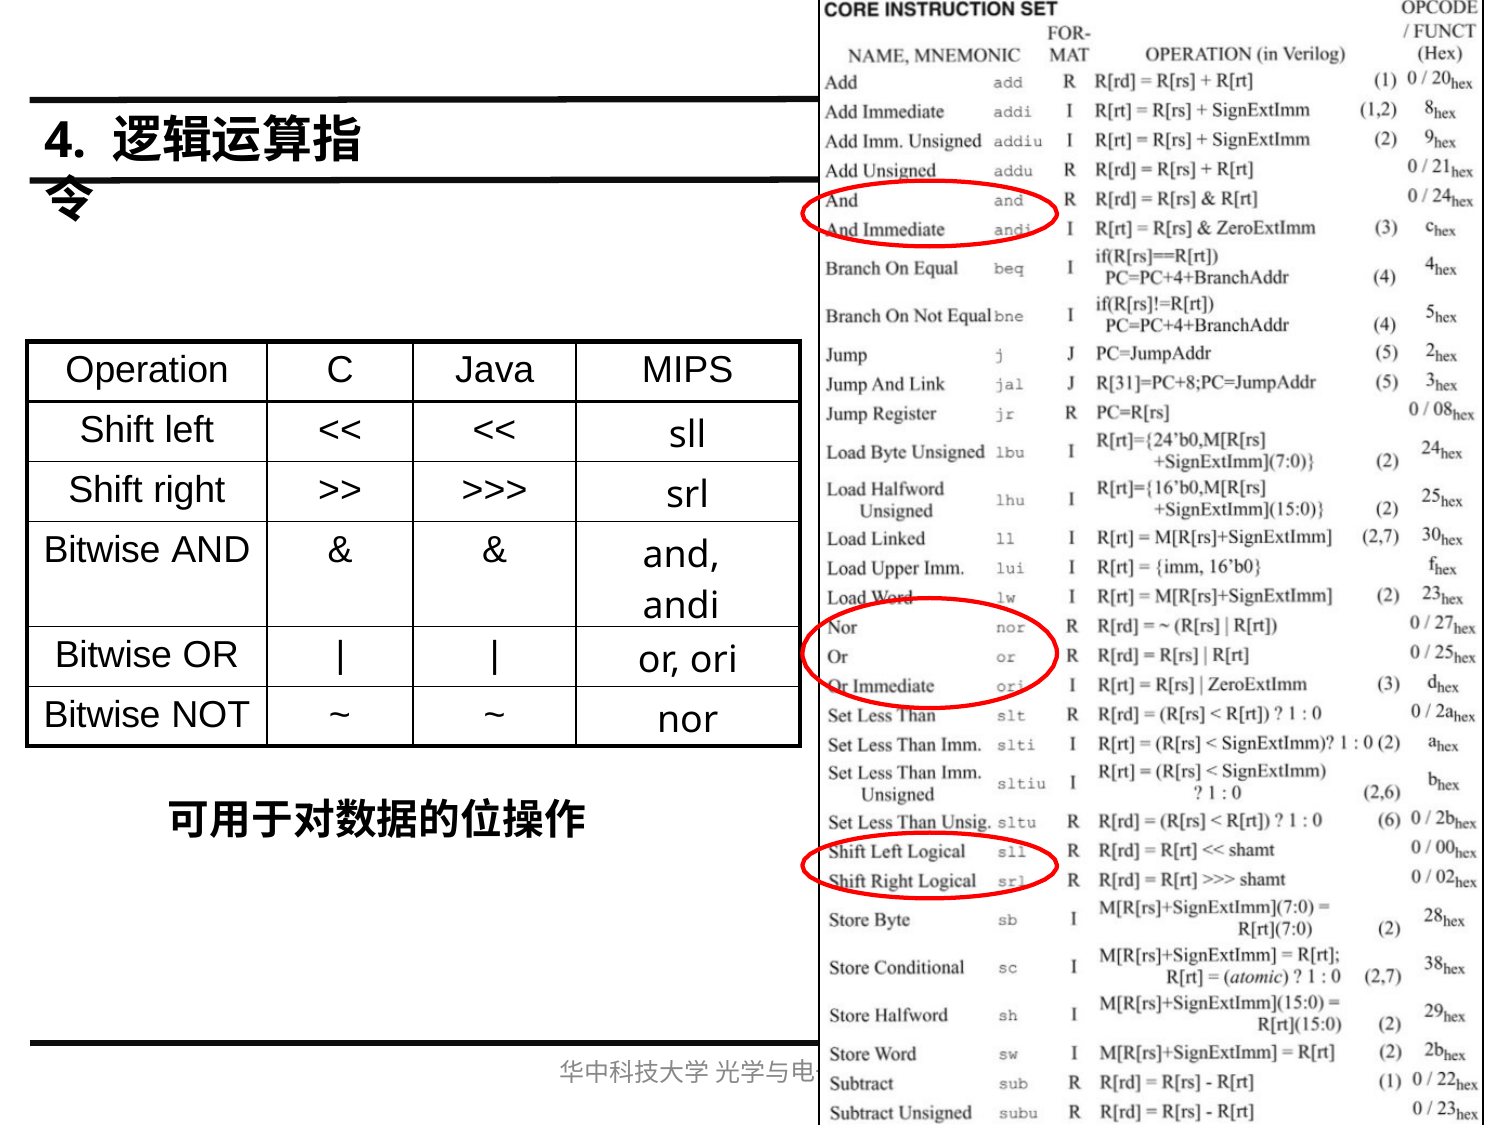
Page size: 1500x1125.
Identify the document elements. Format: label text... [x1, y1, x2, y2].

table_cell ~ [414, 687, 575, 744]
table_cell Bitwise AND [29, 522, 266, 626]
text_box 华中科技大学光学与 [557, 1058, 793, 1087]
table_header Java [414, 344, 575, 400]
table_cell & [268, 522, 412, 626]
table_cell | [268, 627, 412, 686]
table_cell << [414, 403, 575, 461]
text_box 电子信息学院 [790, 1060, 819, 1111]
table_cell << [268, 403, 412, 461]
table_cell Shift left [29, 403, 266, 461]
title 4. 逻辑运算指令 [42, 105, 407, 296]
table_header MIPS [577, 344, 798, 400]
text_box [820, 0, 1482, 1125]
table_cell Bitwise NOT [29, 687, 266, 744]
table_cell nor [577, 687, 798, 744]
table_cell srl [577, 462, 798, 521]
text_box [802, 832, 1058, 899]
table_header Operation [29, 344, 266, 400]
table_cell | [414, 627, 575, 686]
text_box 可用于对数据的位操作 [165, 790, 588, 843]
table_cell >>> [414, 462, 575, 521]
table_cell Shift right [29, 462, 266, 521]
table_cell & [414, 522, 575, 626]
text_box [802, 598, 1058, 709]
table_cell ~ [268, 687, 412, 744]
table_cell >> [268, 462, 412, 521]
table_cell sll [577, 403, 798, 461]
table_cell and, andi [577, 522, 798, 626]
table_cell Bitwise OR [29, 627, 266, 686]
text_box [802, 180, 1058, 247]
table_cell or, ori [577, 627, 798, 686]
table_header C [268, 344, 412, 400]
